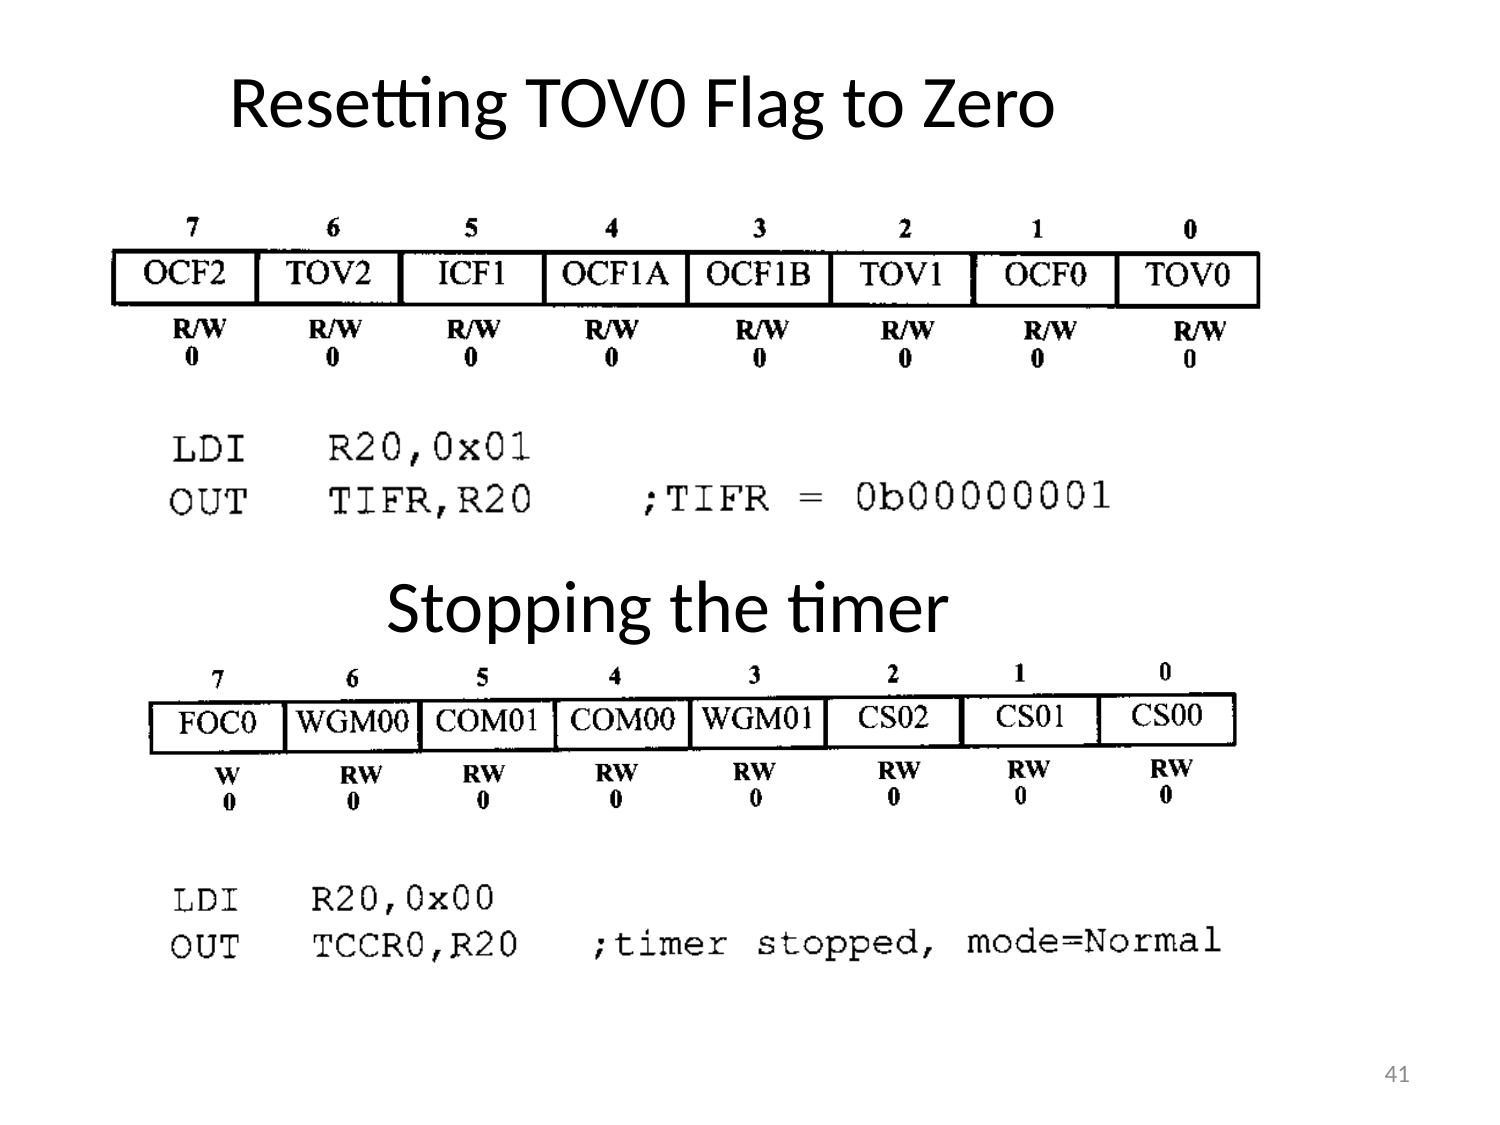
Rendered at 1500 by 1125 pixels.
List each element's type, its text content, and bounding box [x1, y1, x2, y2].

picture [99, 212, 1276, 386]
picture [137, 662, 1255, 823]
title Resetting TOV0 Flag to Zero [75, 45, 1213, 150]
slide_number 41 [1074, 1042, 1425, 1103]
text_box Stopping the timer [99, 549, 1238, 655]
picture [162, 862, 1276, 1000]
picture [149, 424, 1166, 549]
